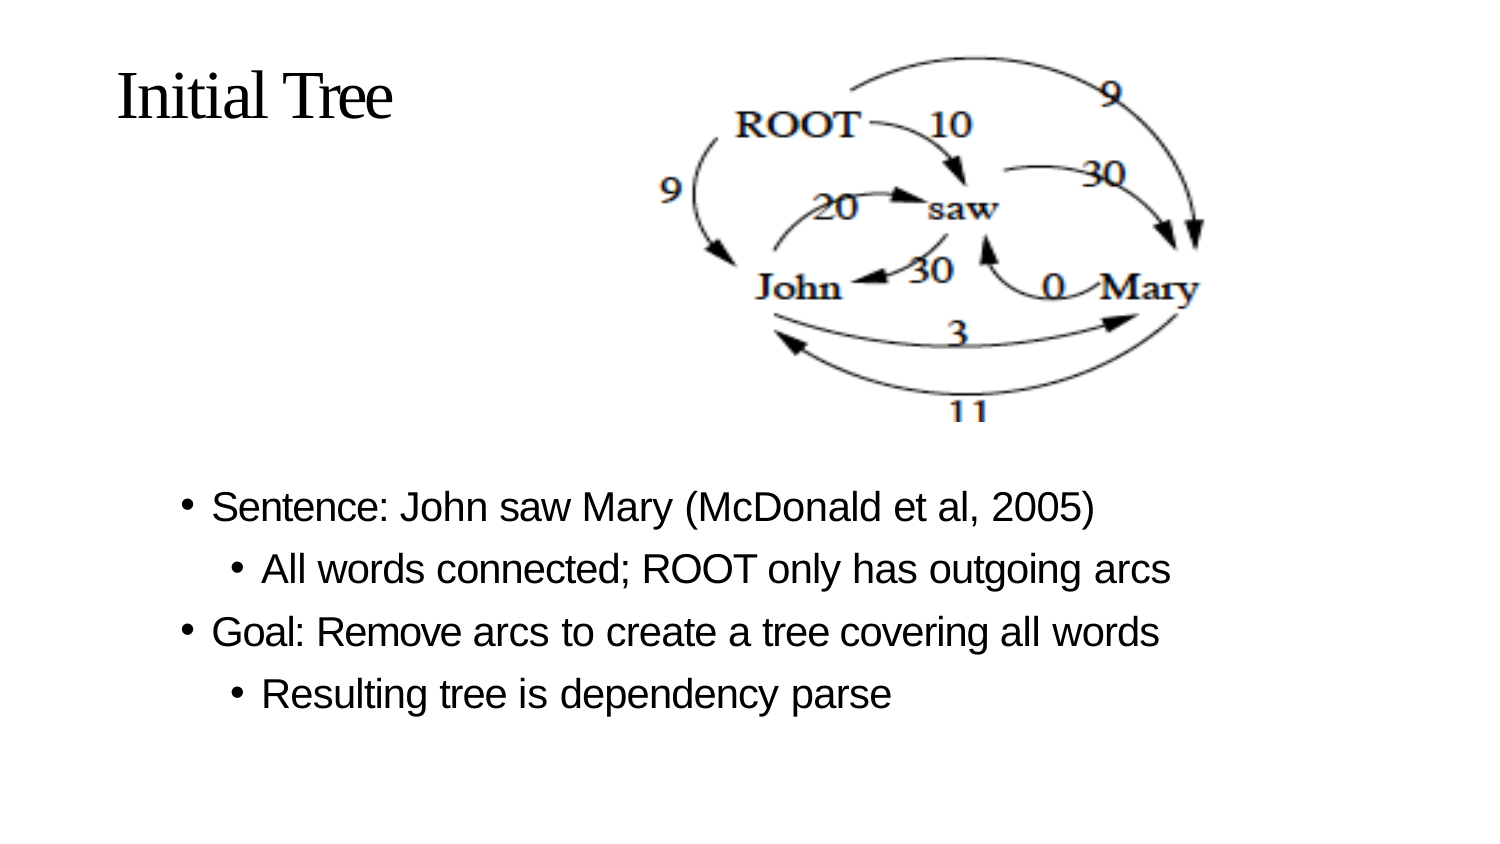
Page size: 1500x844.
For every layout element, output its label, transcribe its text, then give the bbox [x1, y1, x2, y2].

text_box [629, 30, 1258, 422]
title Initial Tree [114, 19, 436, 162]
text_box Sentence: John saw Mary (McDonald et al, 2005) All words connected; ROOT only has outgoing arcs Goal: Remove arcs to create a tree covering all words Resulting tree is dependency parse [179, 478, 1360, 718]
